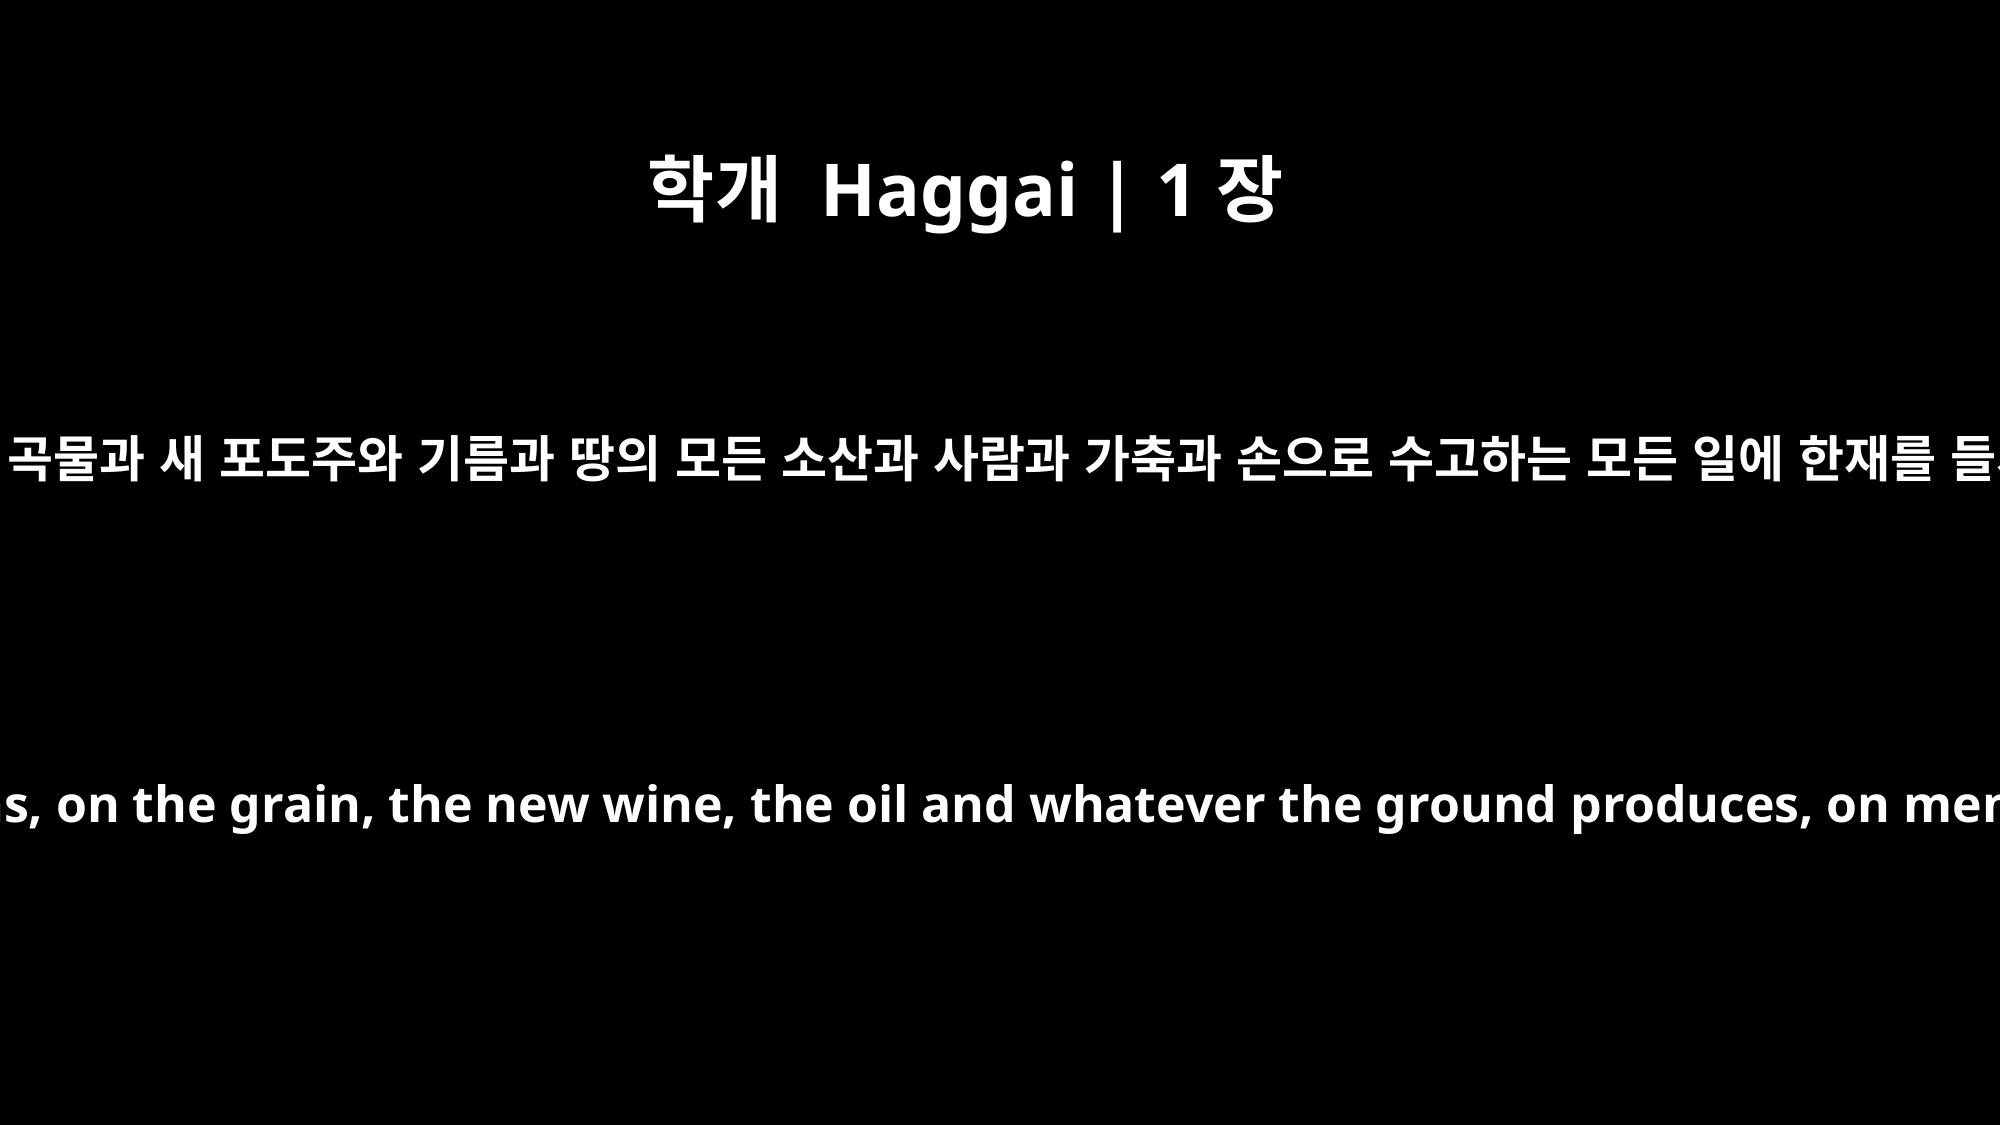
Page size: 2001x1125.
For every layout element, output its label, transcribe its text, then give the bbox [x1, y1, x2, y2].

text_box 학개 Haggai | 1장 [633, 136, 1299, 239]
text_box I called for a drought on the fields and the mountains, on the grain, the new wine, the oil and whatever the ground produces, on men and cattle, and on the labor of your hands." [0, 764, 2000, 840]
text_box 11 내가 이 땅과 산과 곡물과 새 포도주와 기름과 땅의 모든 소산과 사람과 가축과 손으로 수고하는 모든 일에 한재를 들게 하였느니라 [0, 359, 2000, 495]
